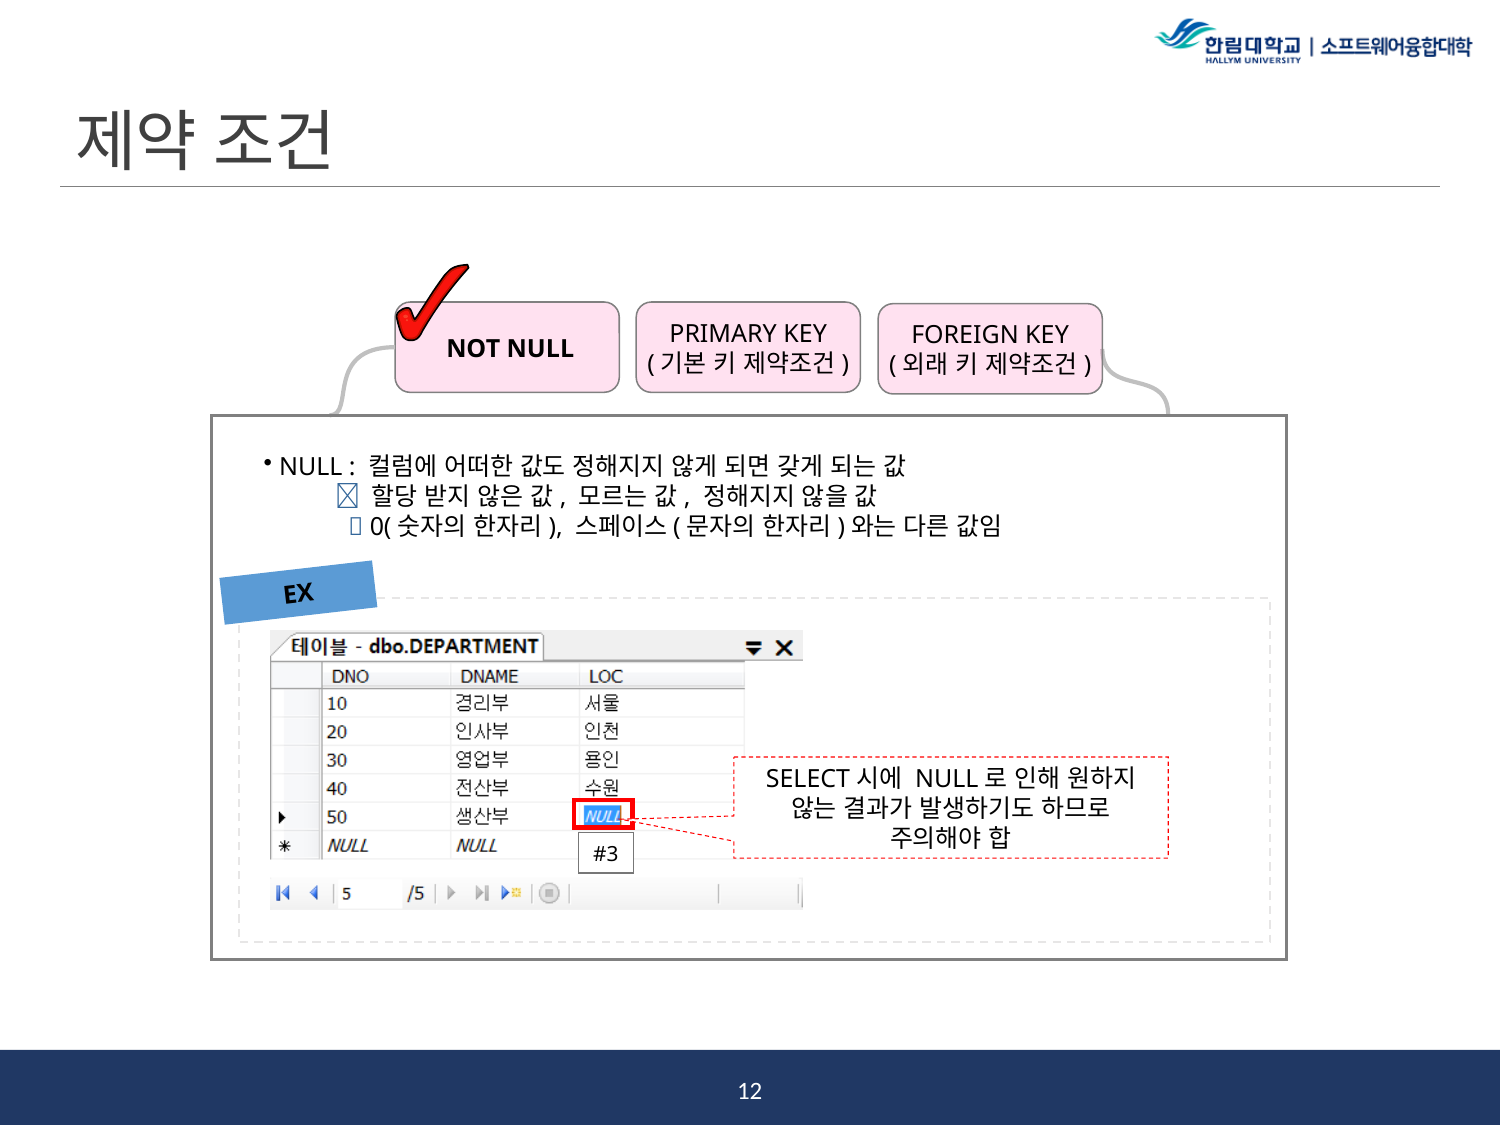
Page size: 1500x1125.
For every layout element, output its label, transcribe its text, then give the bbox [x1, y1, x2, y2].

picture [1148, 7, 1483, 76]
text_box [211, 415, 1287, 960]
text_box SELECT시에 NULL로 인해 원하지 않는 결과가 발생하기도 하므로 주의해야 합 [810, 757, 1169, 859]
text_box NULL : 컬럼에 어떠한 값도 정해지지 않게 되면 갖게 되는 값  할당 받지 않은 값, 모르는 값, 정해지지 않을 값  0(숫자의 한자리), 스페이스(문자의 한자리)와는 다른 값임 [249, 442, 1025, 548]
text_box PRIMARY KEY (기본 키 제약조건) [636, 302, 861, 393]
text_box NOT NULL [404, 302, 620, 393]
text_box FOREIGN KEY (외래 키 제약조건) [878, 303, 1103, 394]
picture [269, 630, 803, 911]
text_box [238, 598, 1271, 943]
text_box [329, 346, 396, 416]
slide_number 11 [669, 1059, 831, 1120]
title 제약 조건 [60, 62, 1440, 187]
text_box EX [219, 560, 378, 625]
picture [395, 263, 471, 342]
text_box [1101, 348, 1169, 416]
